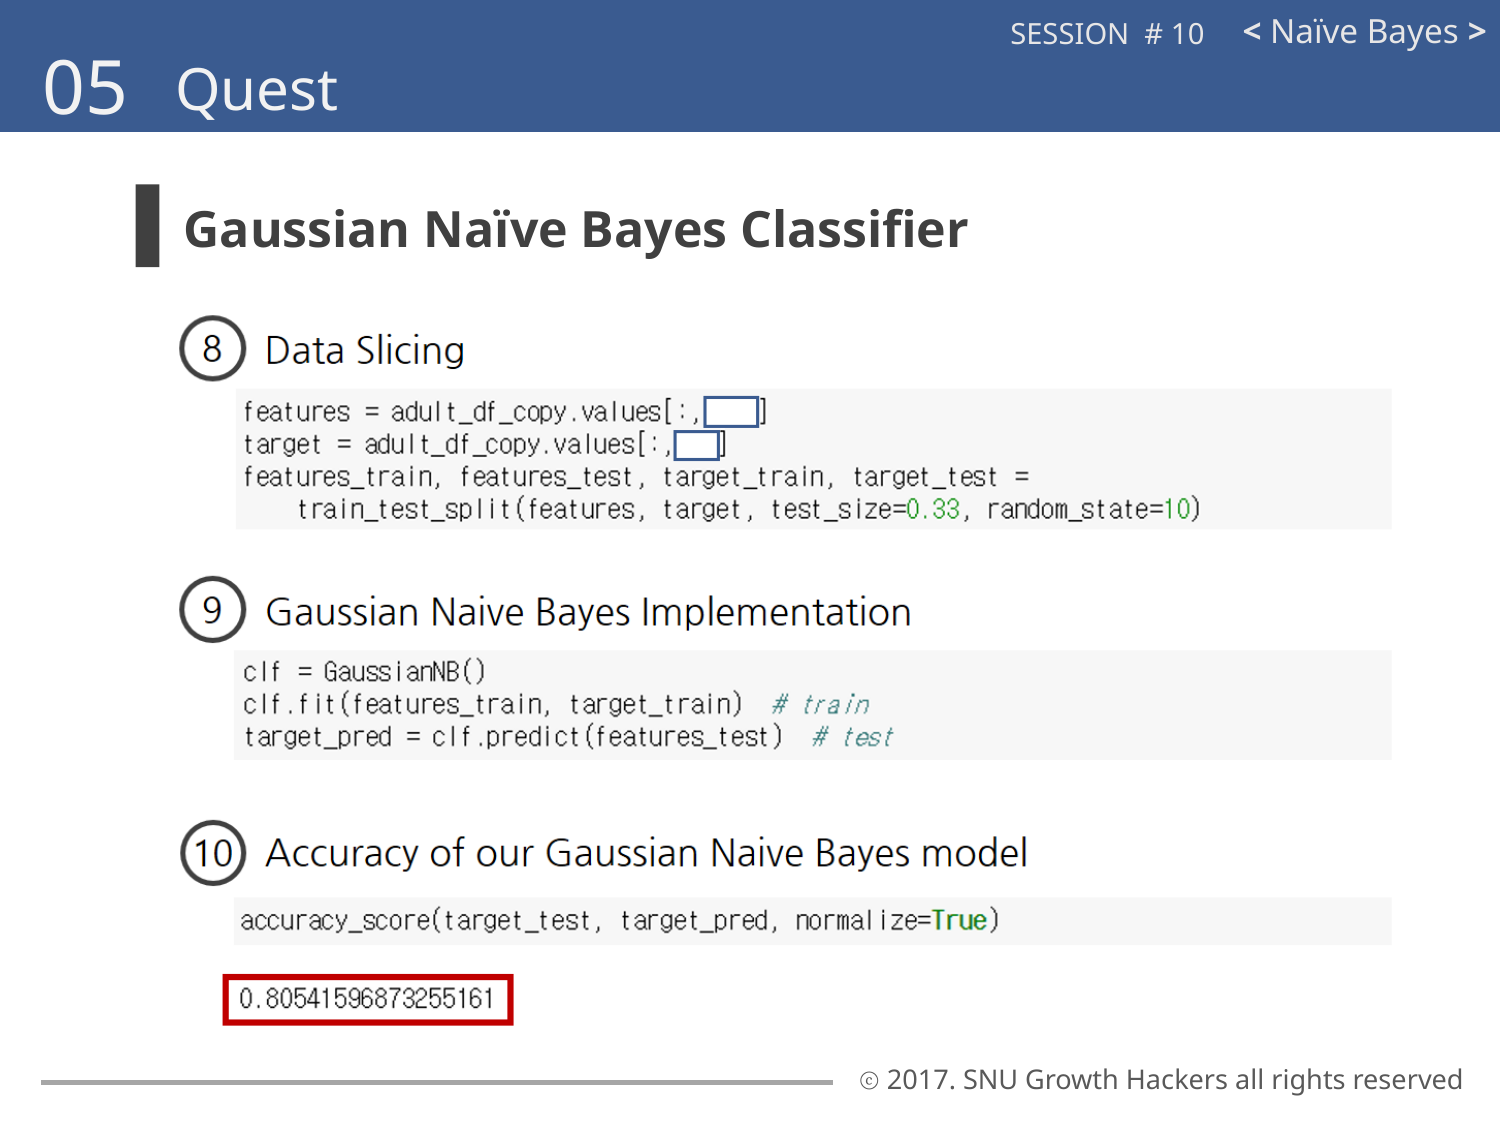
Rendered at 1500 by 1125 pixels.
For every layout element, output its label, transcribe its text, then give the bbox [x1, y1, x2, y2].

text_box [135, 183, 160, 268]
text_box Gaussian Naïve Bayes Classifier [168, 189, 984, 325]
text_box ⓒ 2017. SNU Growth Hackers all rights reserved [844, 1055, 1495, 1103]
text_box < Naïve Bayes > [1227, 2, 1500, 58]
text_box Quest [160, 44, 354, 130]
text_box SESSION # 10 [995, 7, 1228, 58]
picture [171, 307, 1400, 1036]
text_box 05 [27, 32, 144, 138]
text_box [0, 0, 1500, 132]
